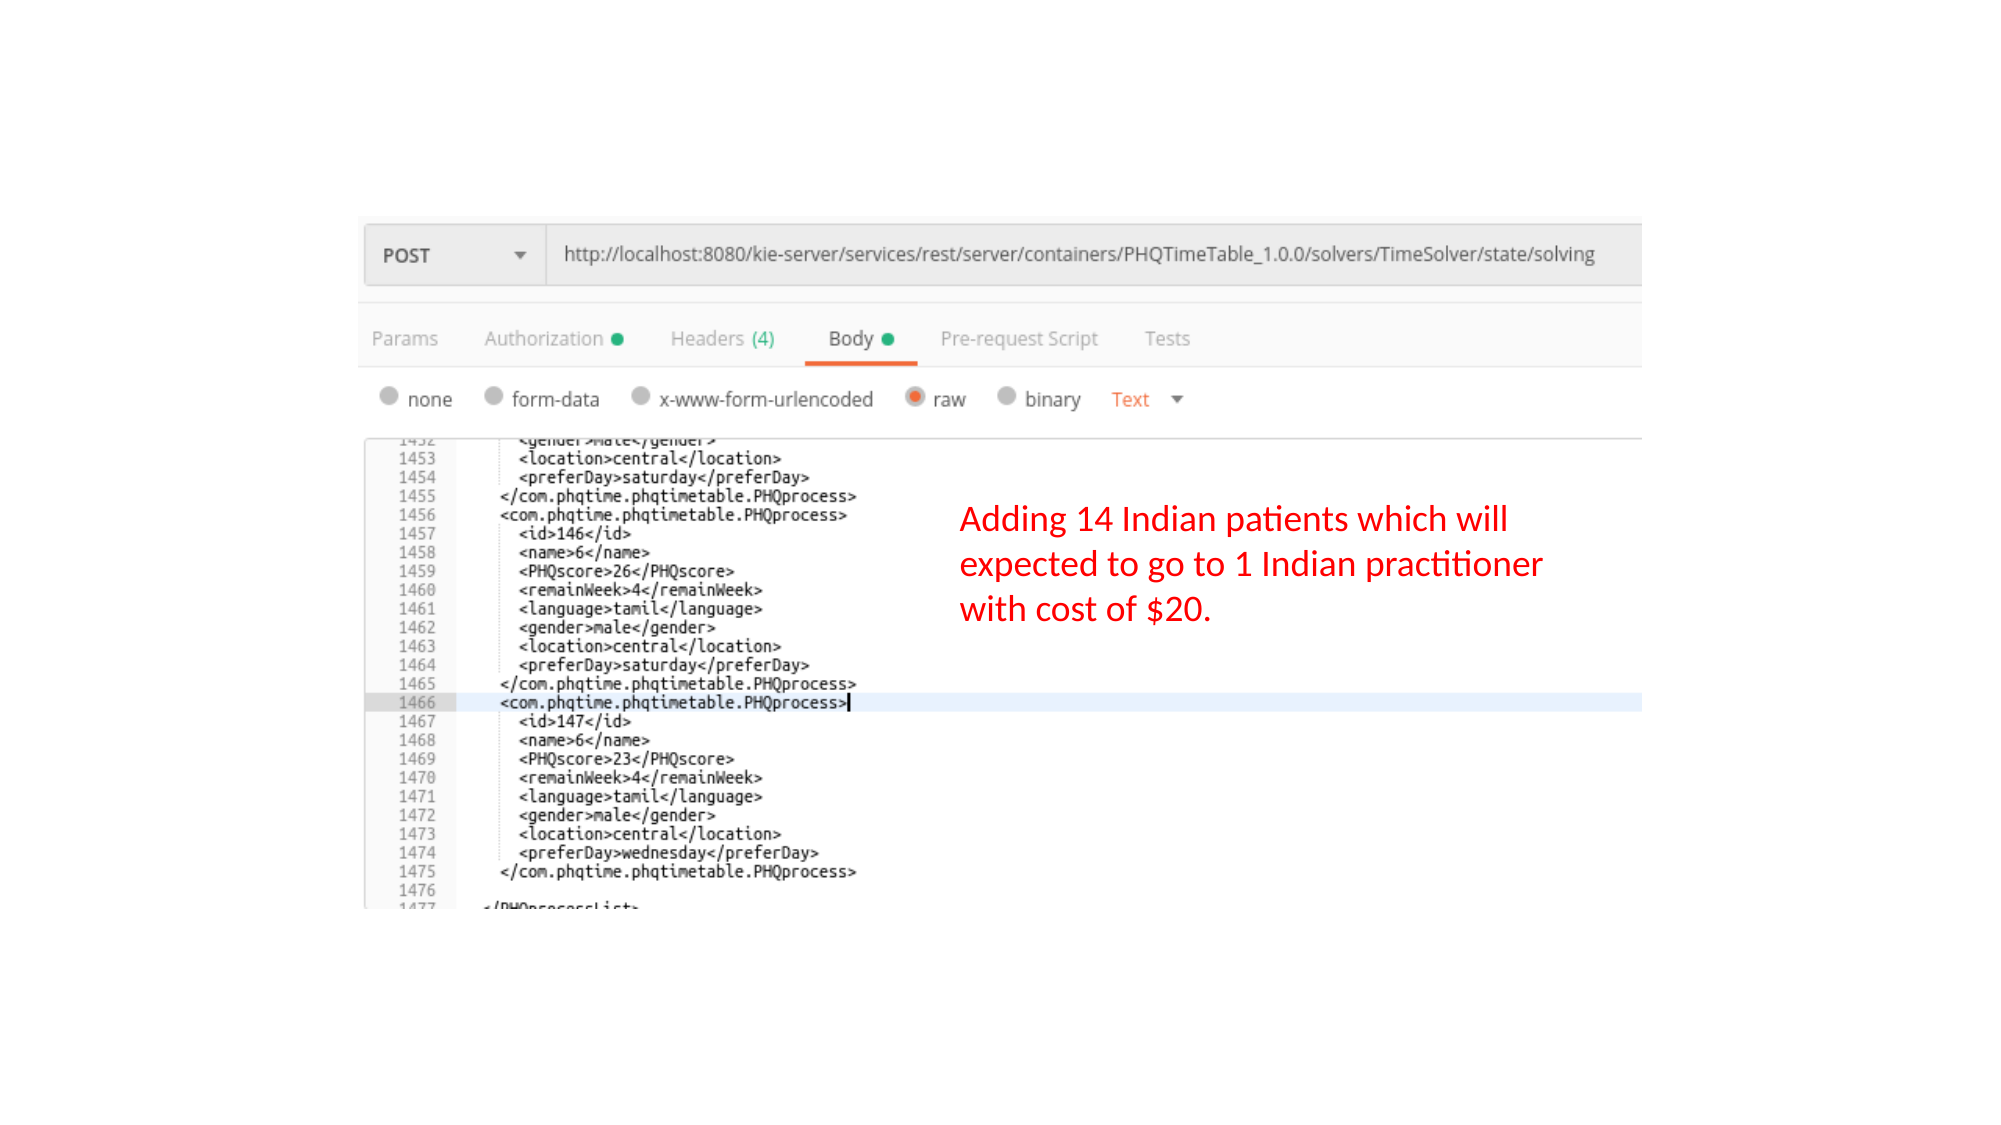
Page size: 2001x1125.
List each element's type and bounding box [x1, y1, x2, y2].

picture [358, 216, 1642, 909]
